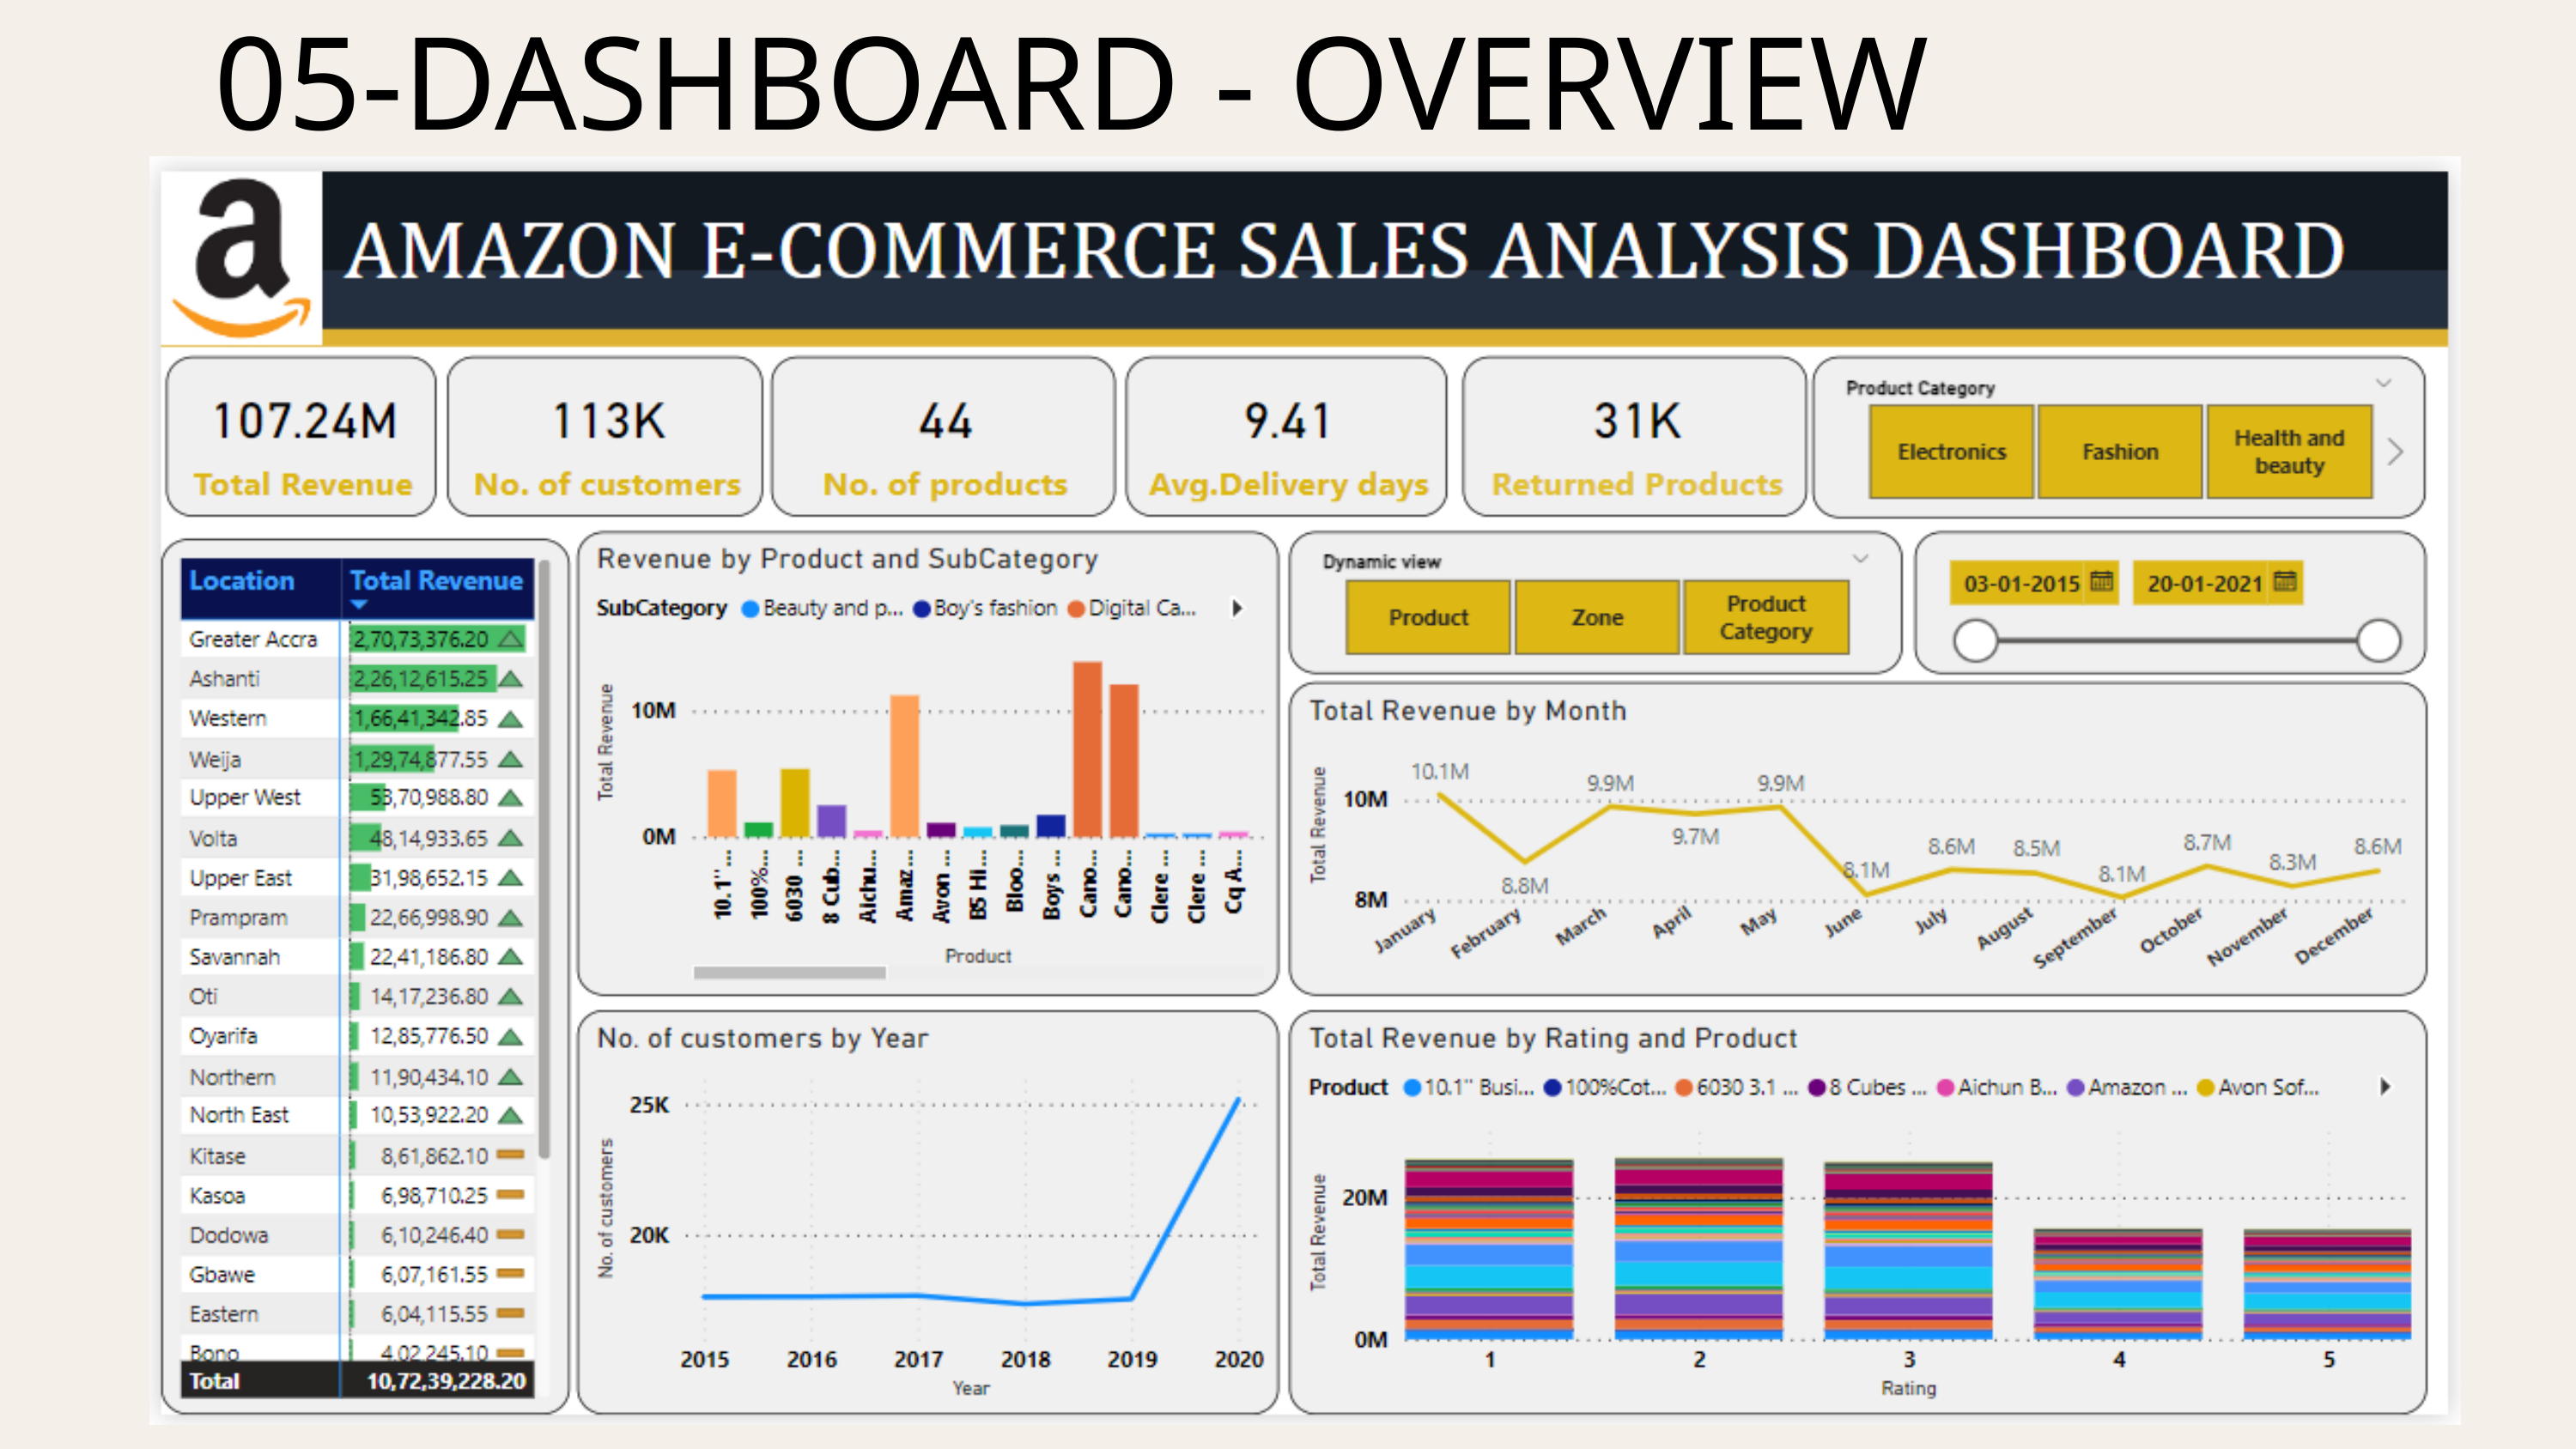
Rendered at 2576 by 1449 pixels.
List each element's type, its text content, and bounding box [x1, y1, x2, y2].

text_box 05-DASHBOARD - OVERVIEW [214, 3, 2403, 154]
picture [149, 155, 2461, 1425]
